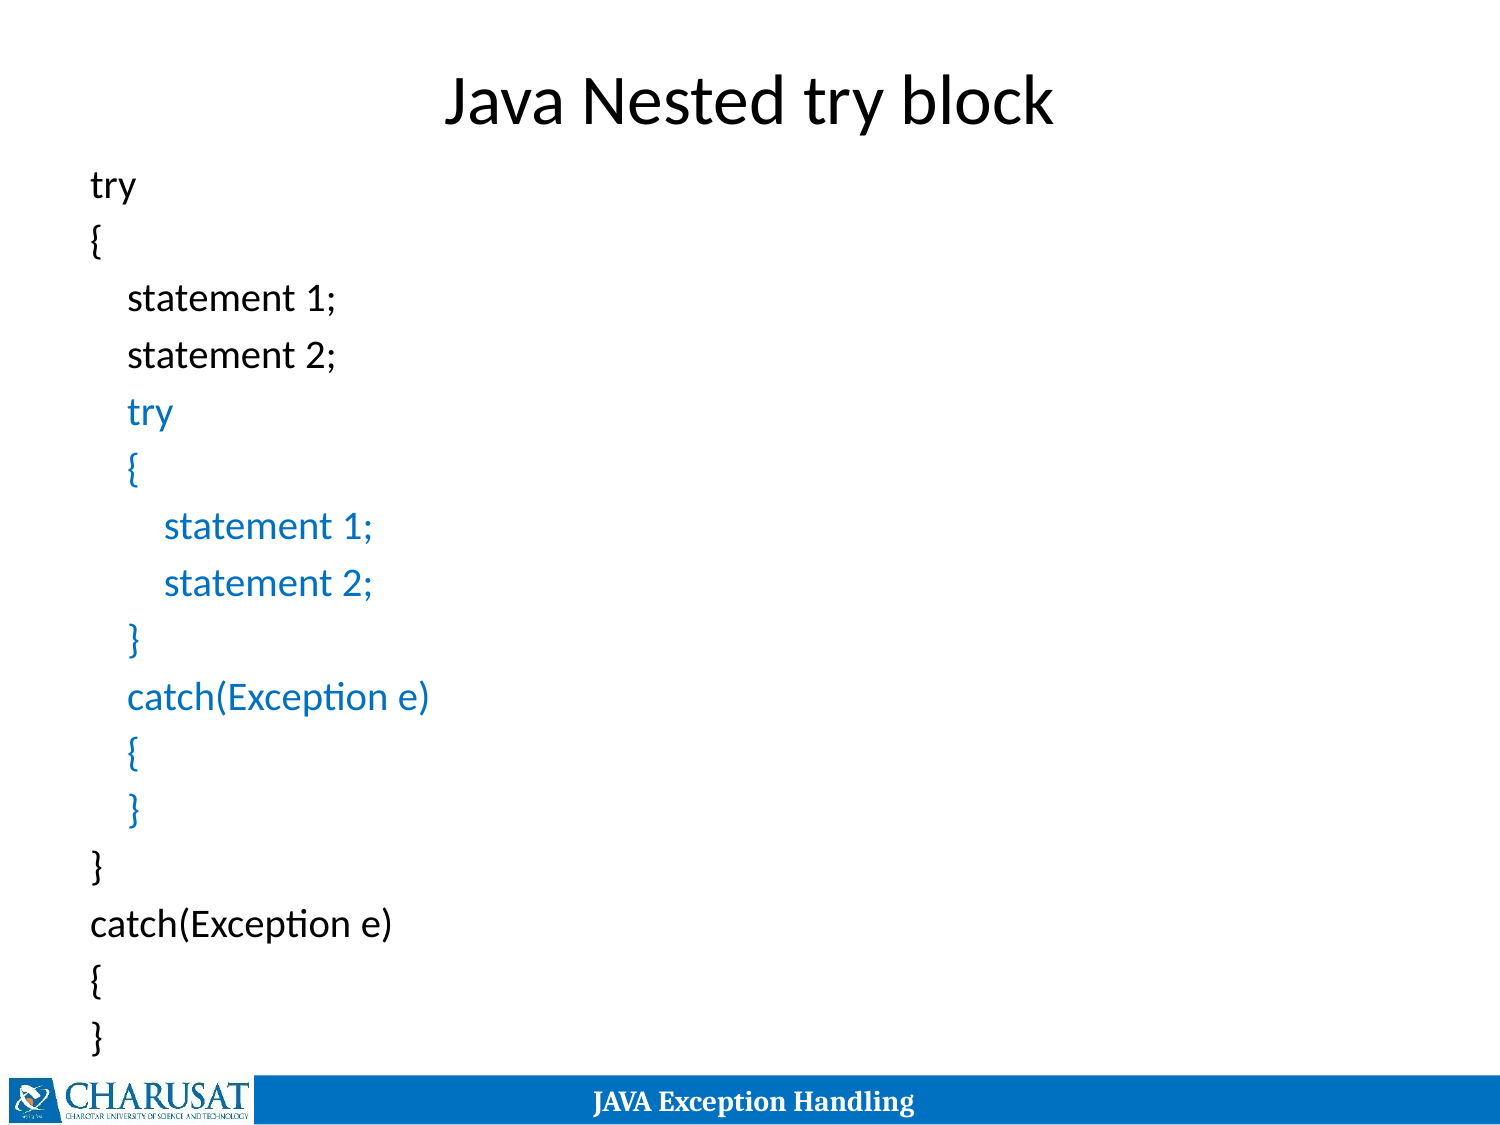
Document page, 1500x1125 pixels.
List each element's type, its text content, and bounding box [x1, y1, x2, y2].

text_box JAVA Exception Handling [257, 1075, 1500, 1125]
title Java Nested try block [75, 45, 1425, 149]
picture [3, 1073, 255, 1125]
list try { statement 1; statement 2; try { statement 1; statement 2; } catch(Exception e) { } } catch(Exception e) { } [75, 149, 1425, 1075]
